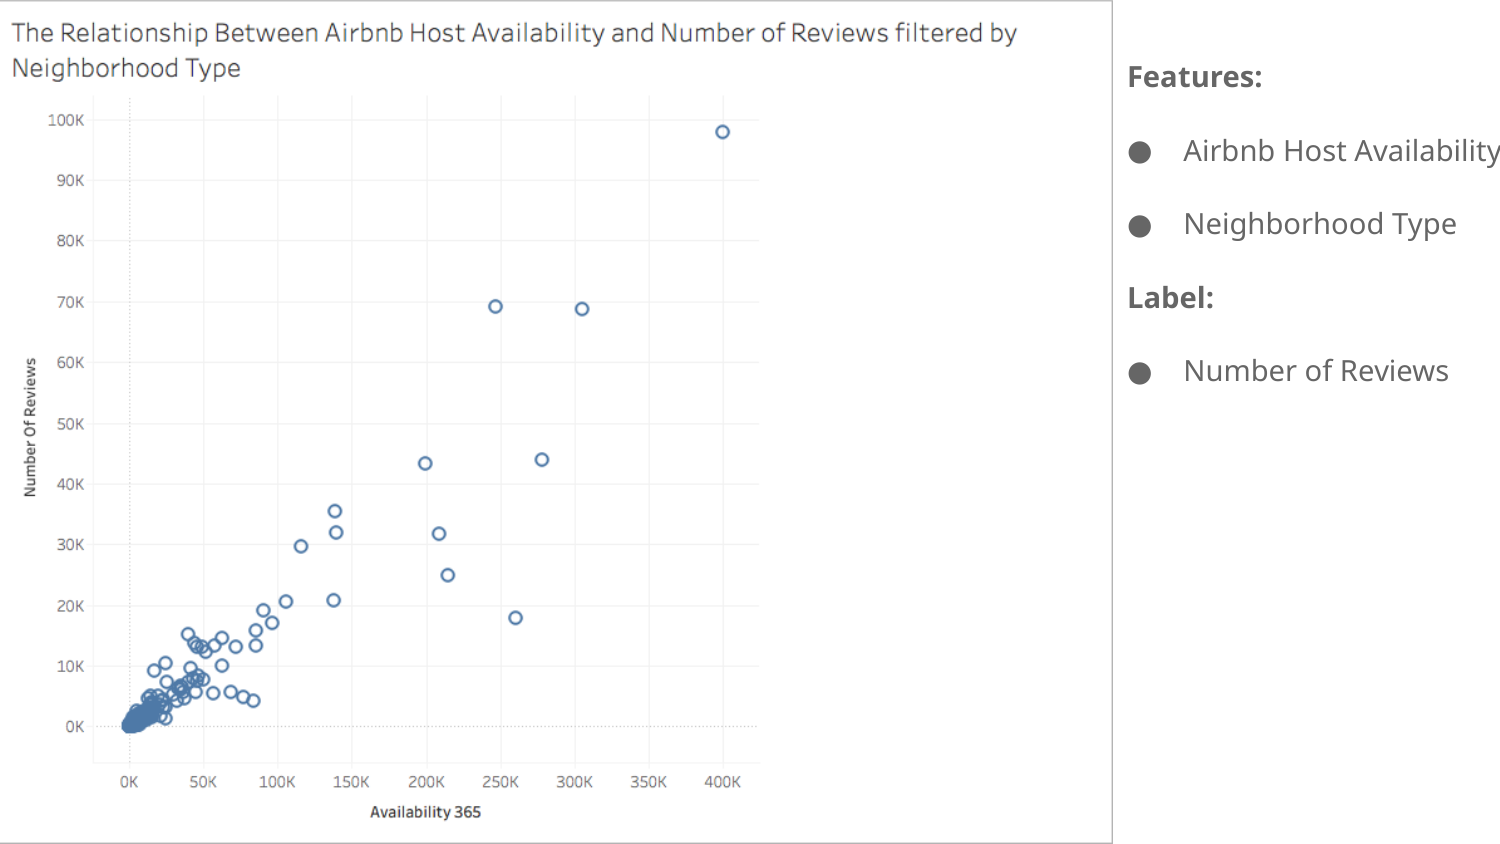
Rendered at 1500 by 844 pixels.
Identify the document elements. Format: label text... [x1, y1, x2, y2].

list Features: Airbnb Host Availability Neighborhood Type Label: Number of Reviews [1117, 38, 1500, 765]
picture [0, 0, 1113, 844]
